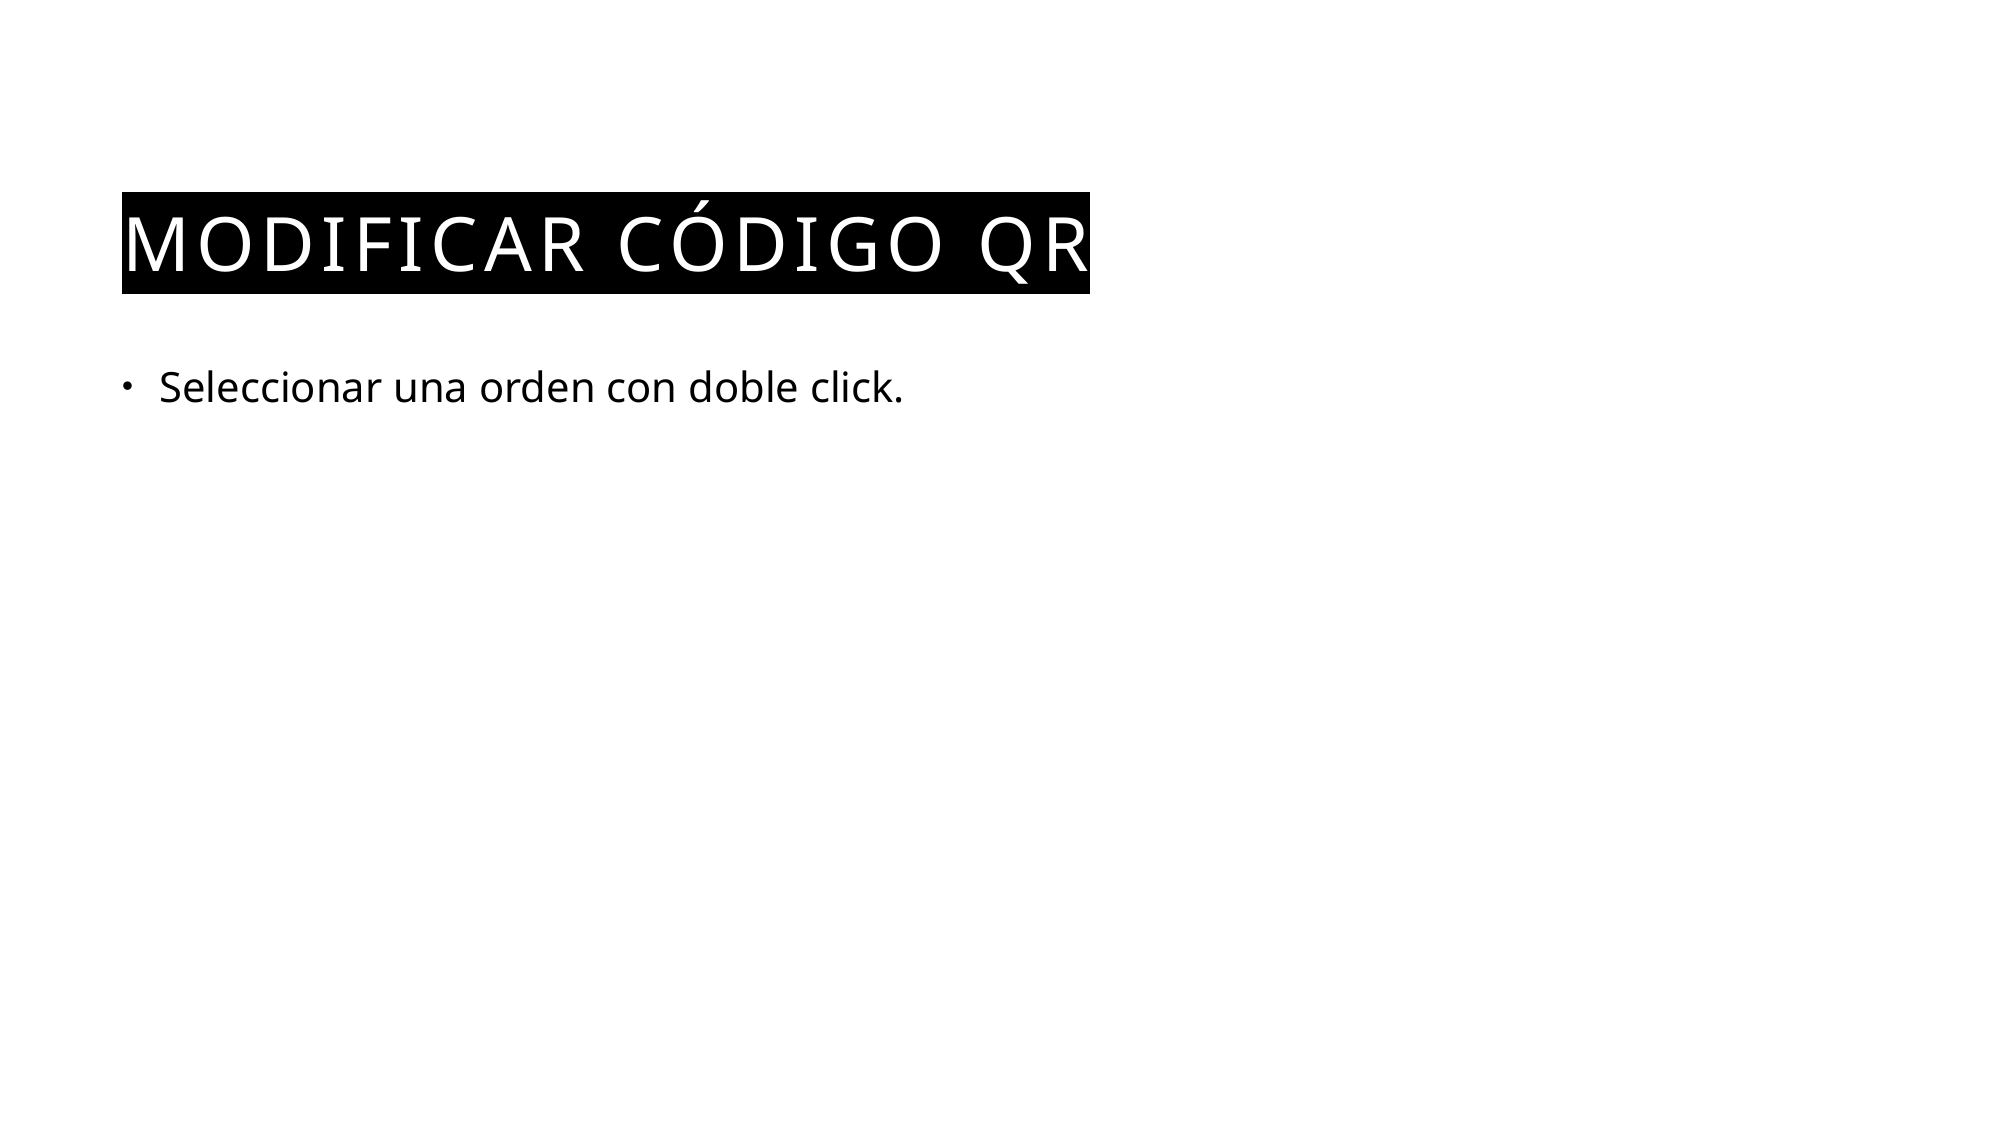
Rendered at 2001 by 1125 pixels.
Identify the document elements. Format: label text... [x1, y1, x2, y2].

title Modificar código qr [107, 106, 1850, 295]
list Seleccionar una orden con doble click. [107, 343, 1850, 975]
